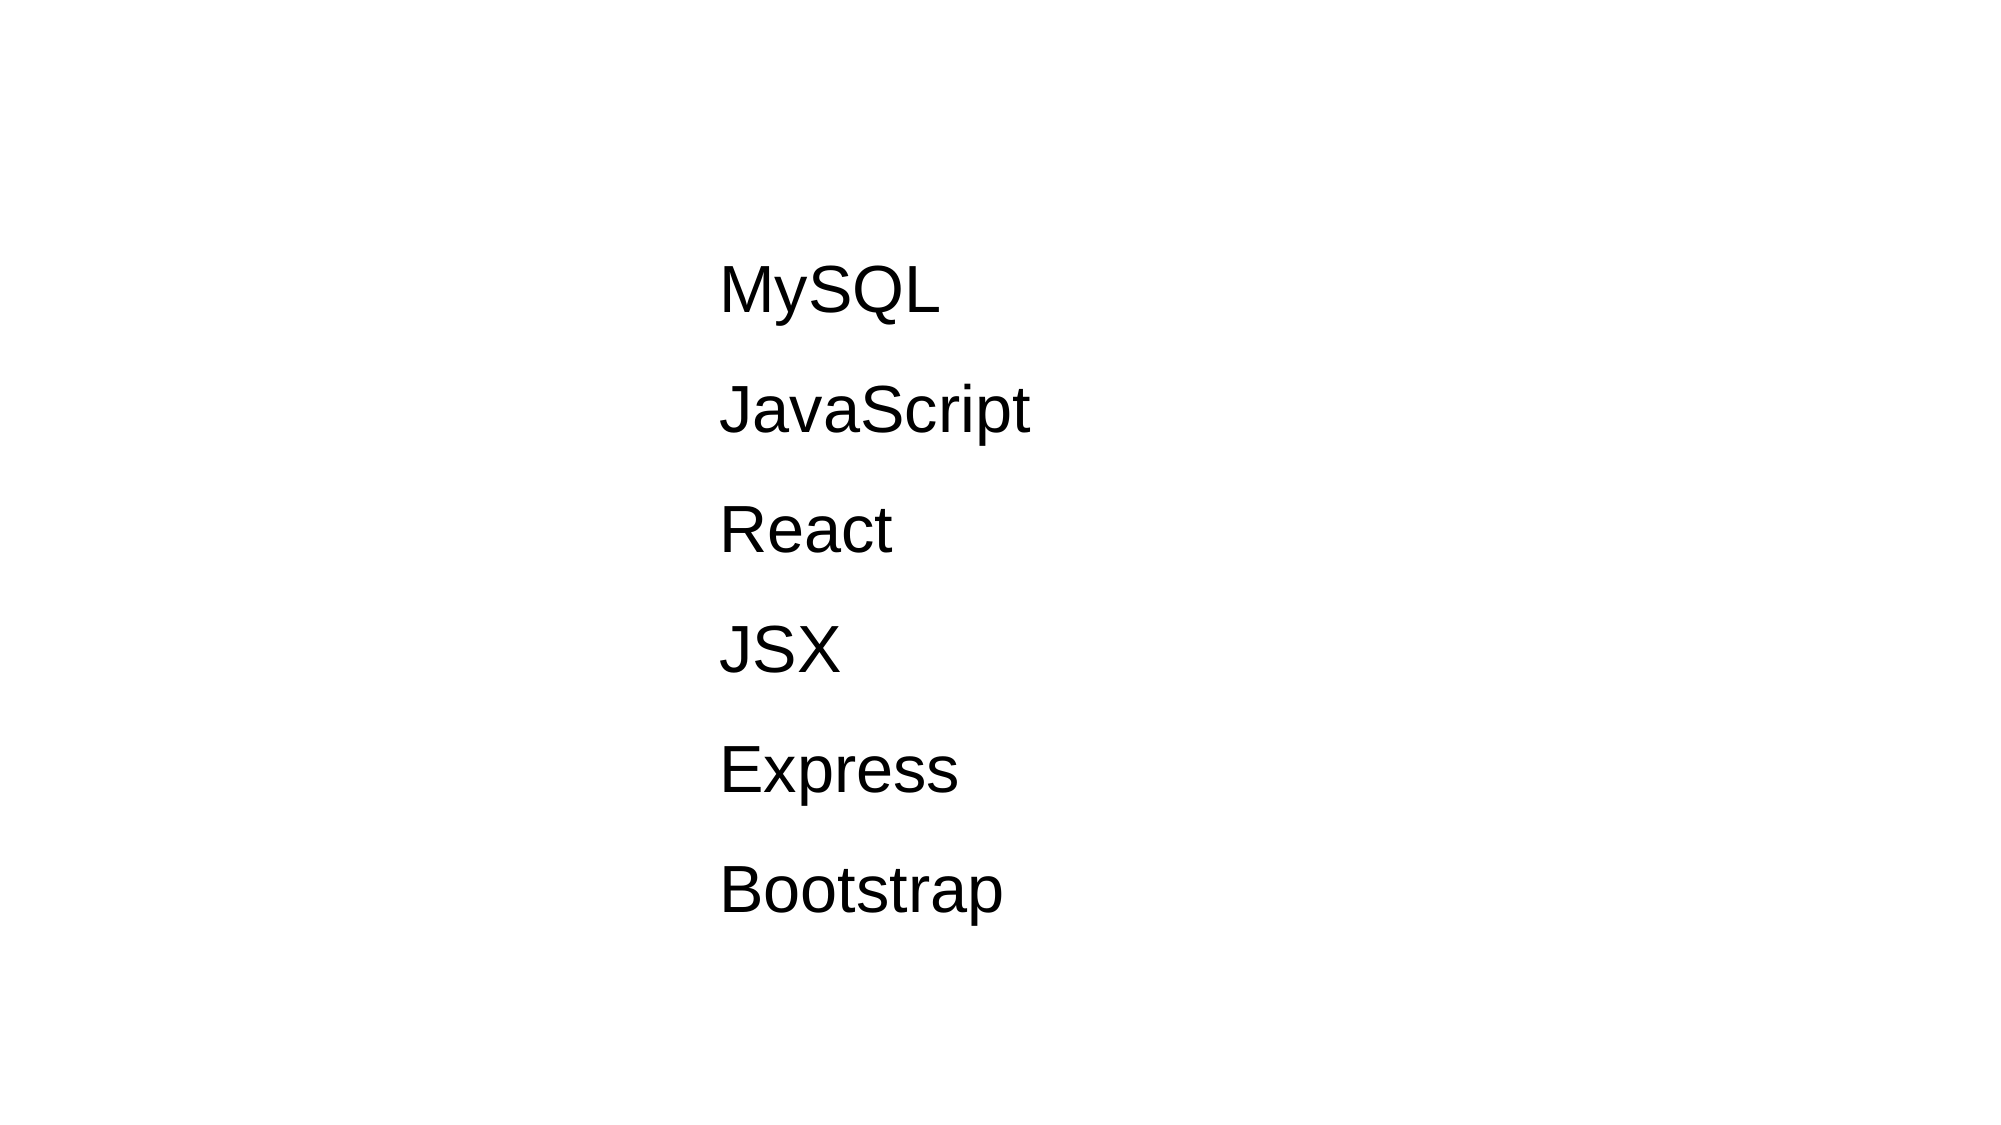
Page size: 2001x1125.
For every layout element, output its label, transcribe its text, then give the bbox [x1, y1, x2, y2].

text_box MySQL JavaScript React JSX Express Bootstrap [704, 198, 1705, 934]
